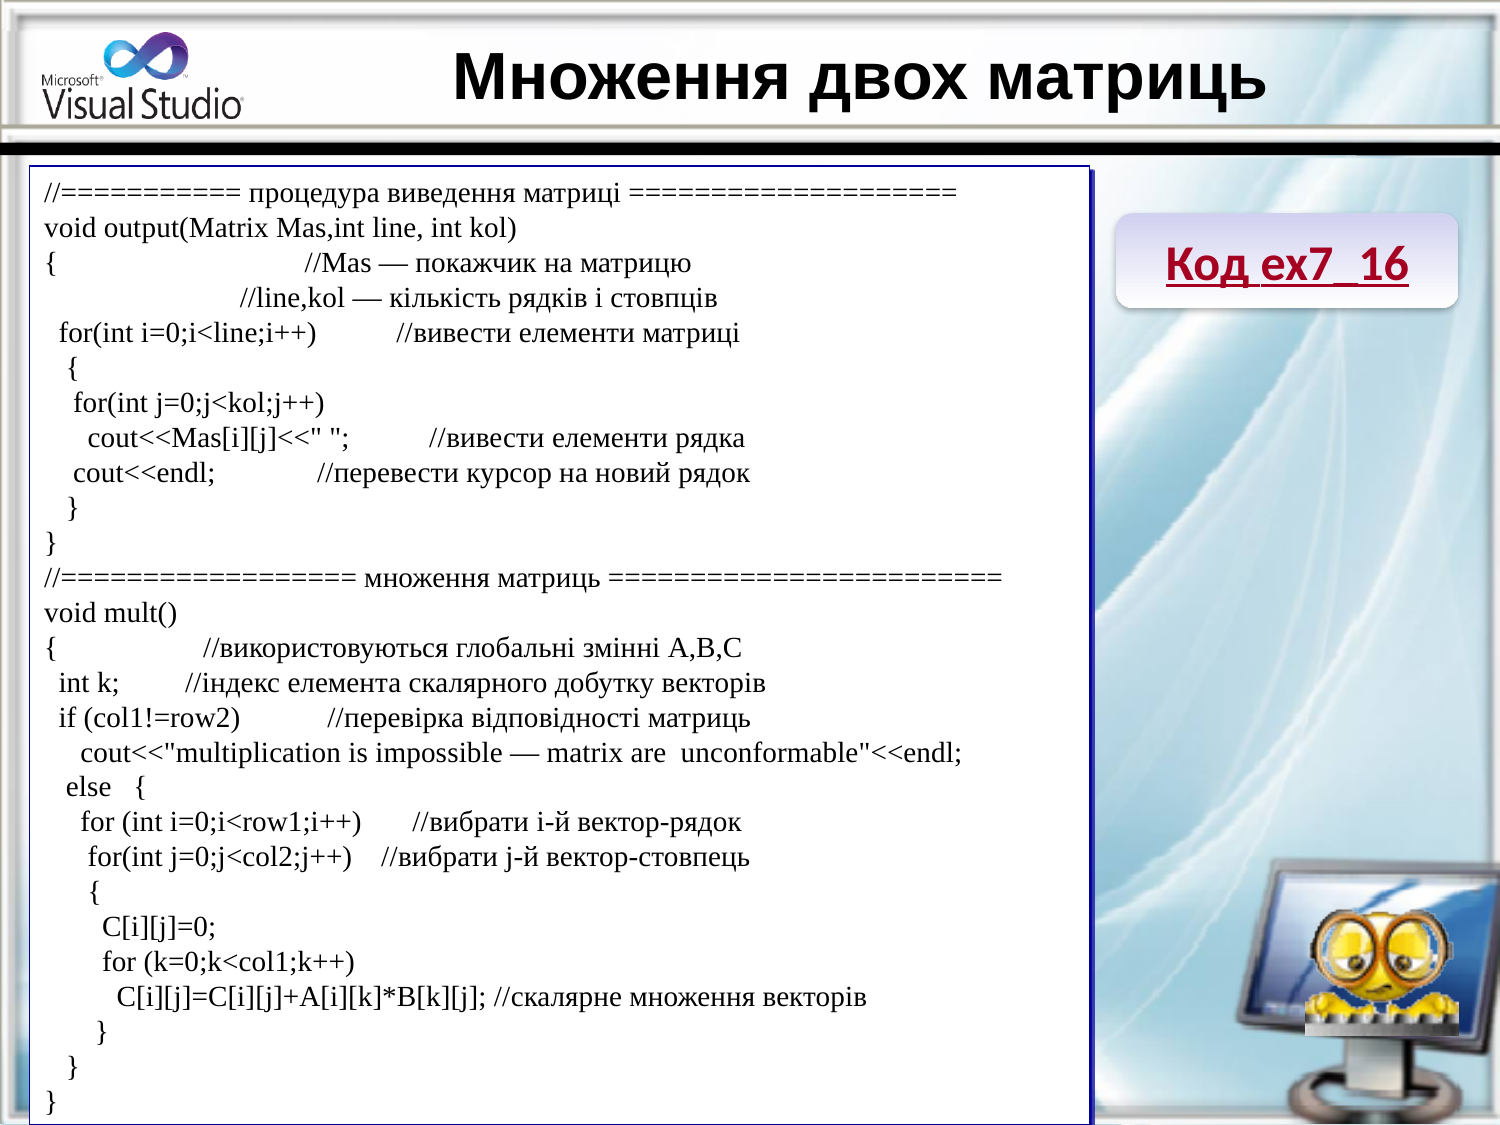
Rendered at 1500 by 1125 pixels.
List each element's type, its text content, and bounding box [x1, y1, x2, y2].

text_box //=========== процедура виведення матриці ==================== void output(Matrix Mas,int line, int kol) { //Mas — покажчик на матрицю //line,kol — кількість рядків і стовпців for(int i=0;i<line;i++) //вивести елементи матриці { for(int j=0;j<kol;j++) cout<<Mas[i][j]<<" "; //вивести елементи рядка cout<<endl; //перевести курсор на новий рядок } } //================== множення матриць ======================== void mult() { //використовуються глобальні змінні A,B,C int k; //індекс елемента скалярного добутку векторів if (col1!=row2) //перевірка відповідності матриць cout<<"multiplication is impossible — matrix are unconformable"<<endl; else { for (int i=0;i<row1;i++) //вибрати i-й вектор-рядок for(int j=0;j<col2;j++) //вибрати j-й вектор-стовпець { C[i][j]=0; for (k=0;k<col1;k++) C[i][j]=C[i][j]+A[i][k]*B[k][j]; //скалярне множення векторів } } } [29, 166, 1090, 1125]
text_box Множення двох матриць [221, 0, 1500, 163]
text_box Код ex7_16 [1115, 212, 1460, 309]
picture [0, 156, 1500, 1125]
picture [0, 0, 244, 142]
